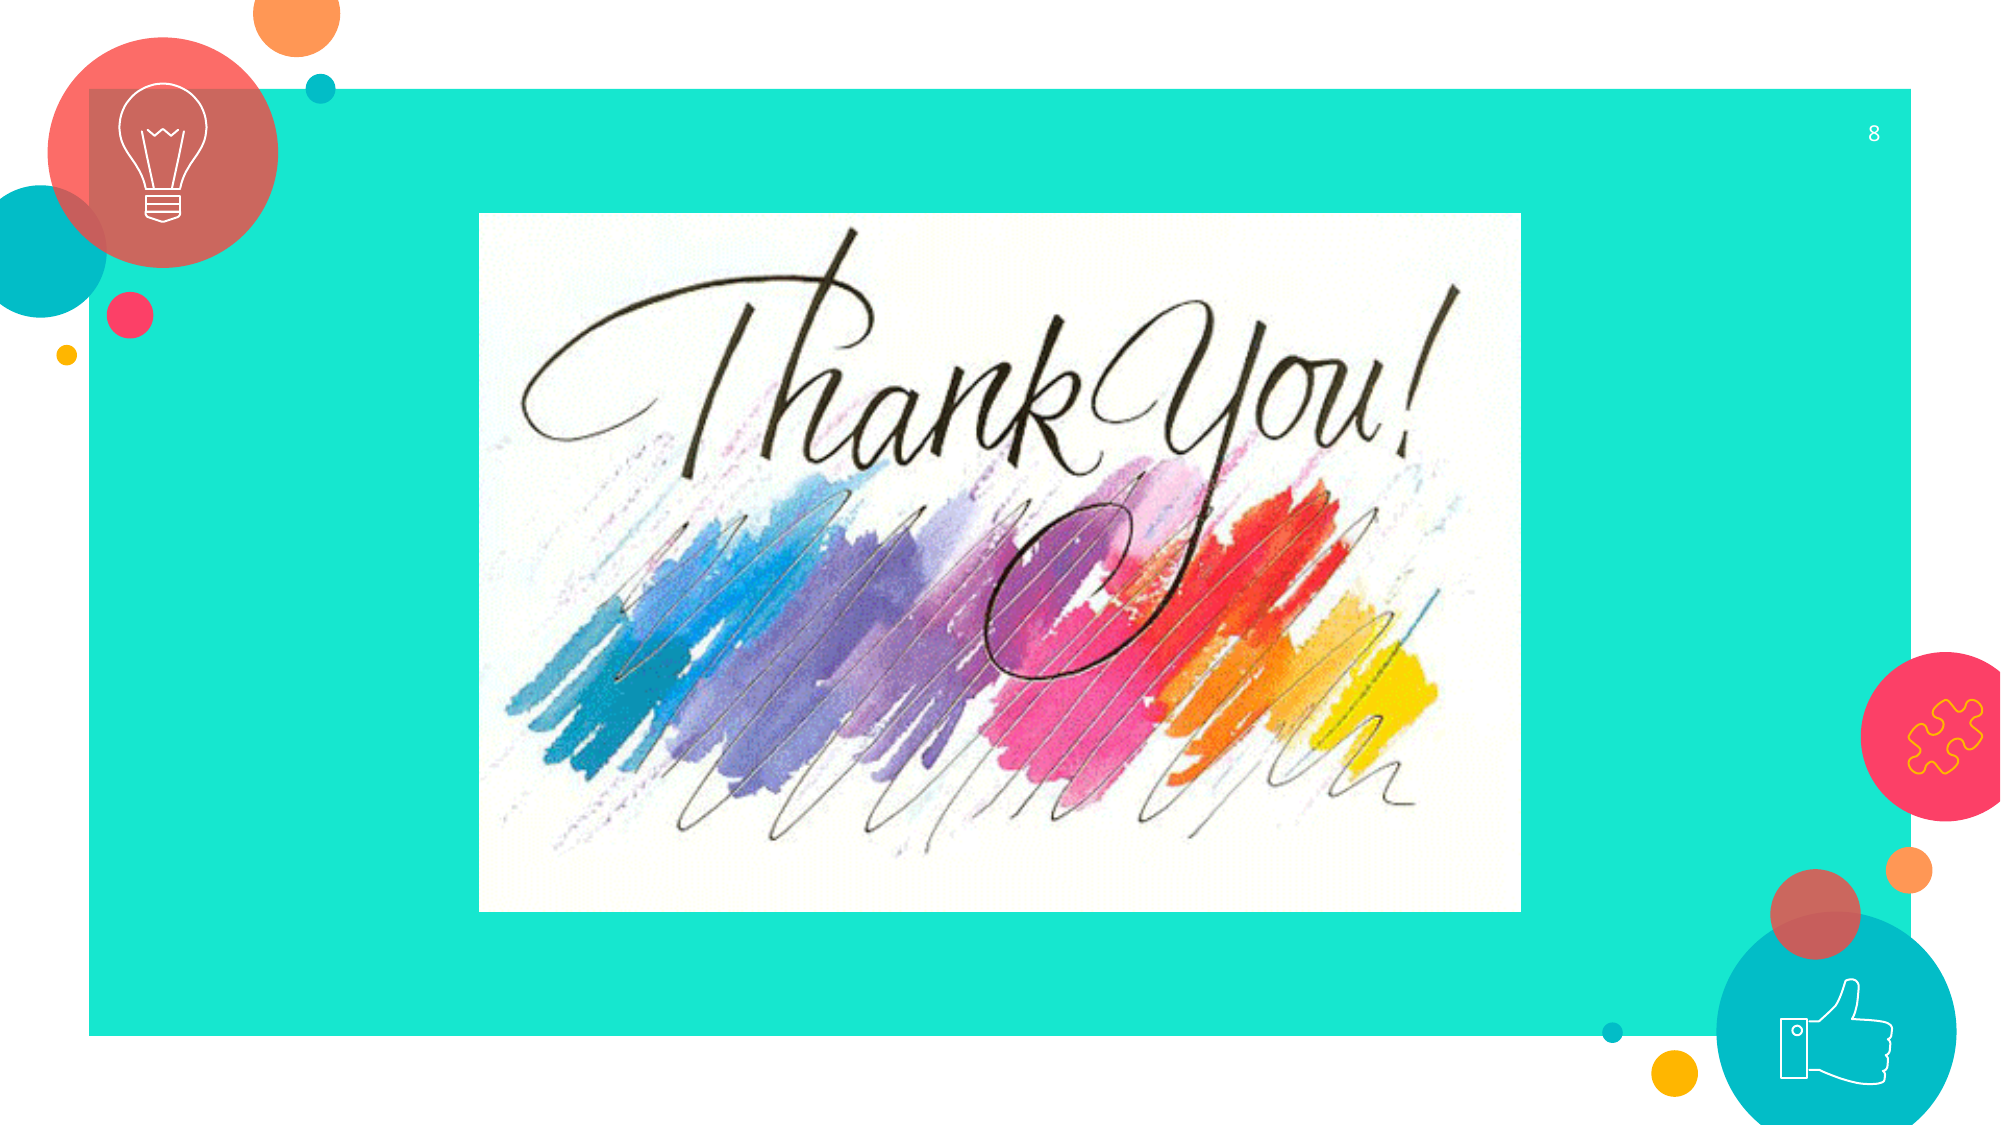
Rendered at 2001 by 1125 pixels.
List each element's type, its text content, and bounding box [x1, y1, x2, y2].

slide_number 8 [1775, 91, 1896, 178]
picture [478, 212, 1522, 912]
